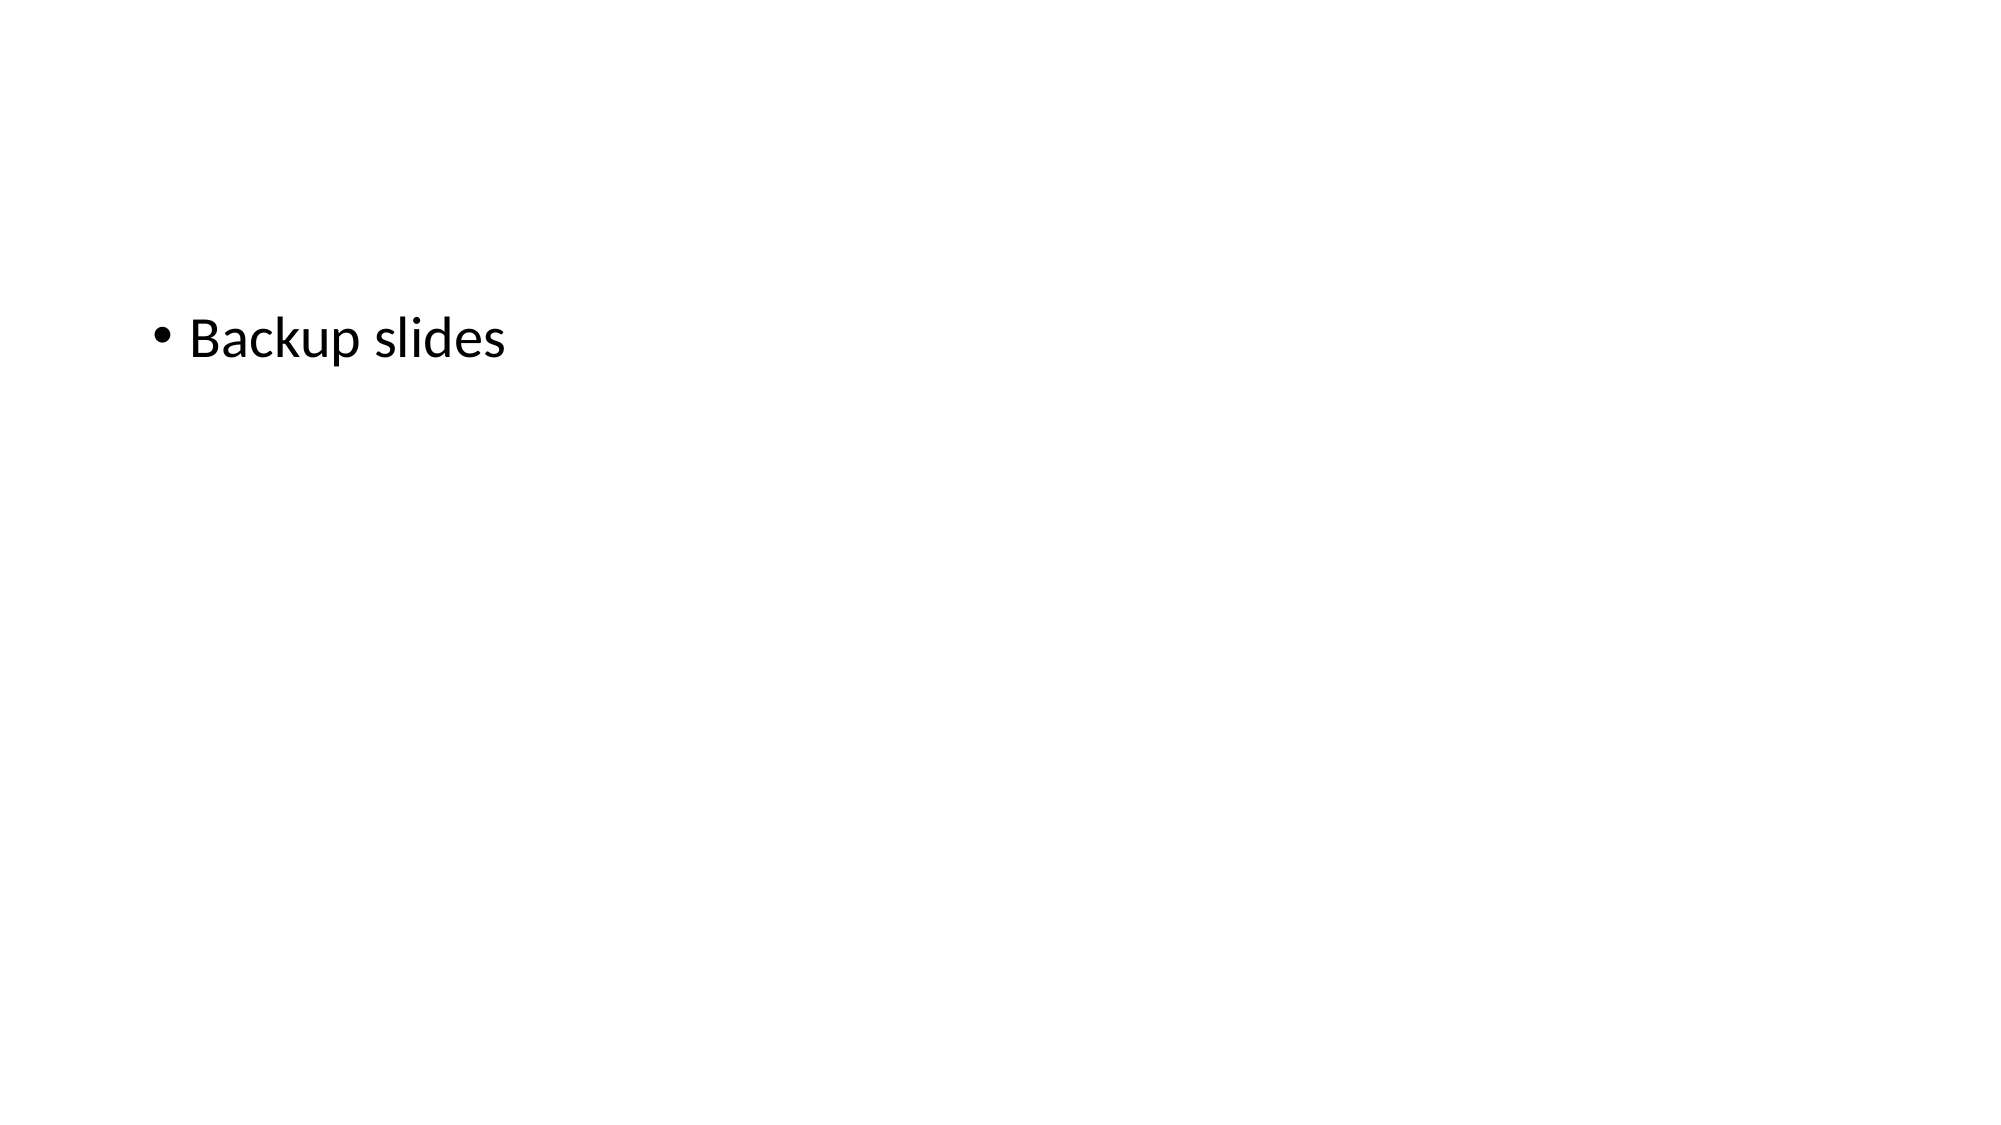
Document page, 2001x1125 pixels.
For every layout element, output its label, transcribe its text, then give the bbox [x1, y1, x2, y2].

list Backup slides [137, 299, 1863, 1014]
